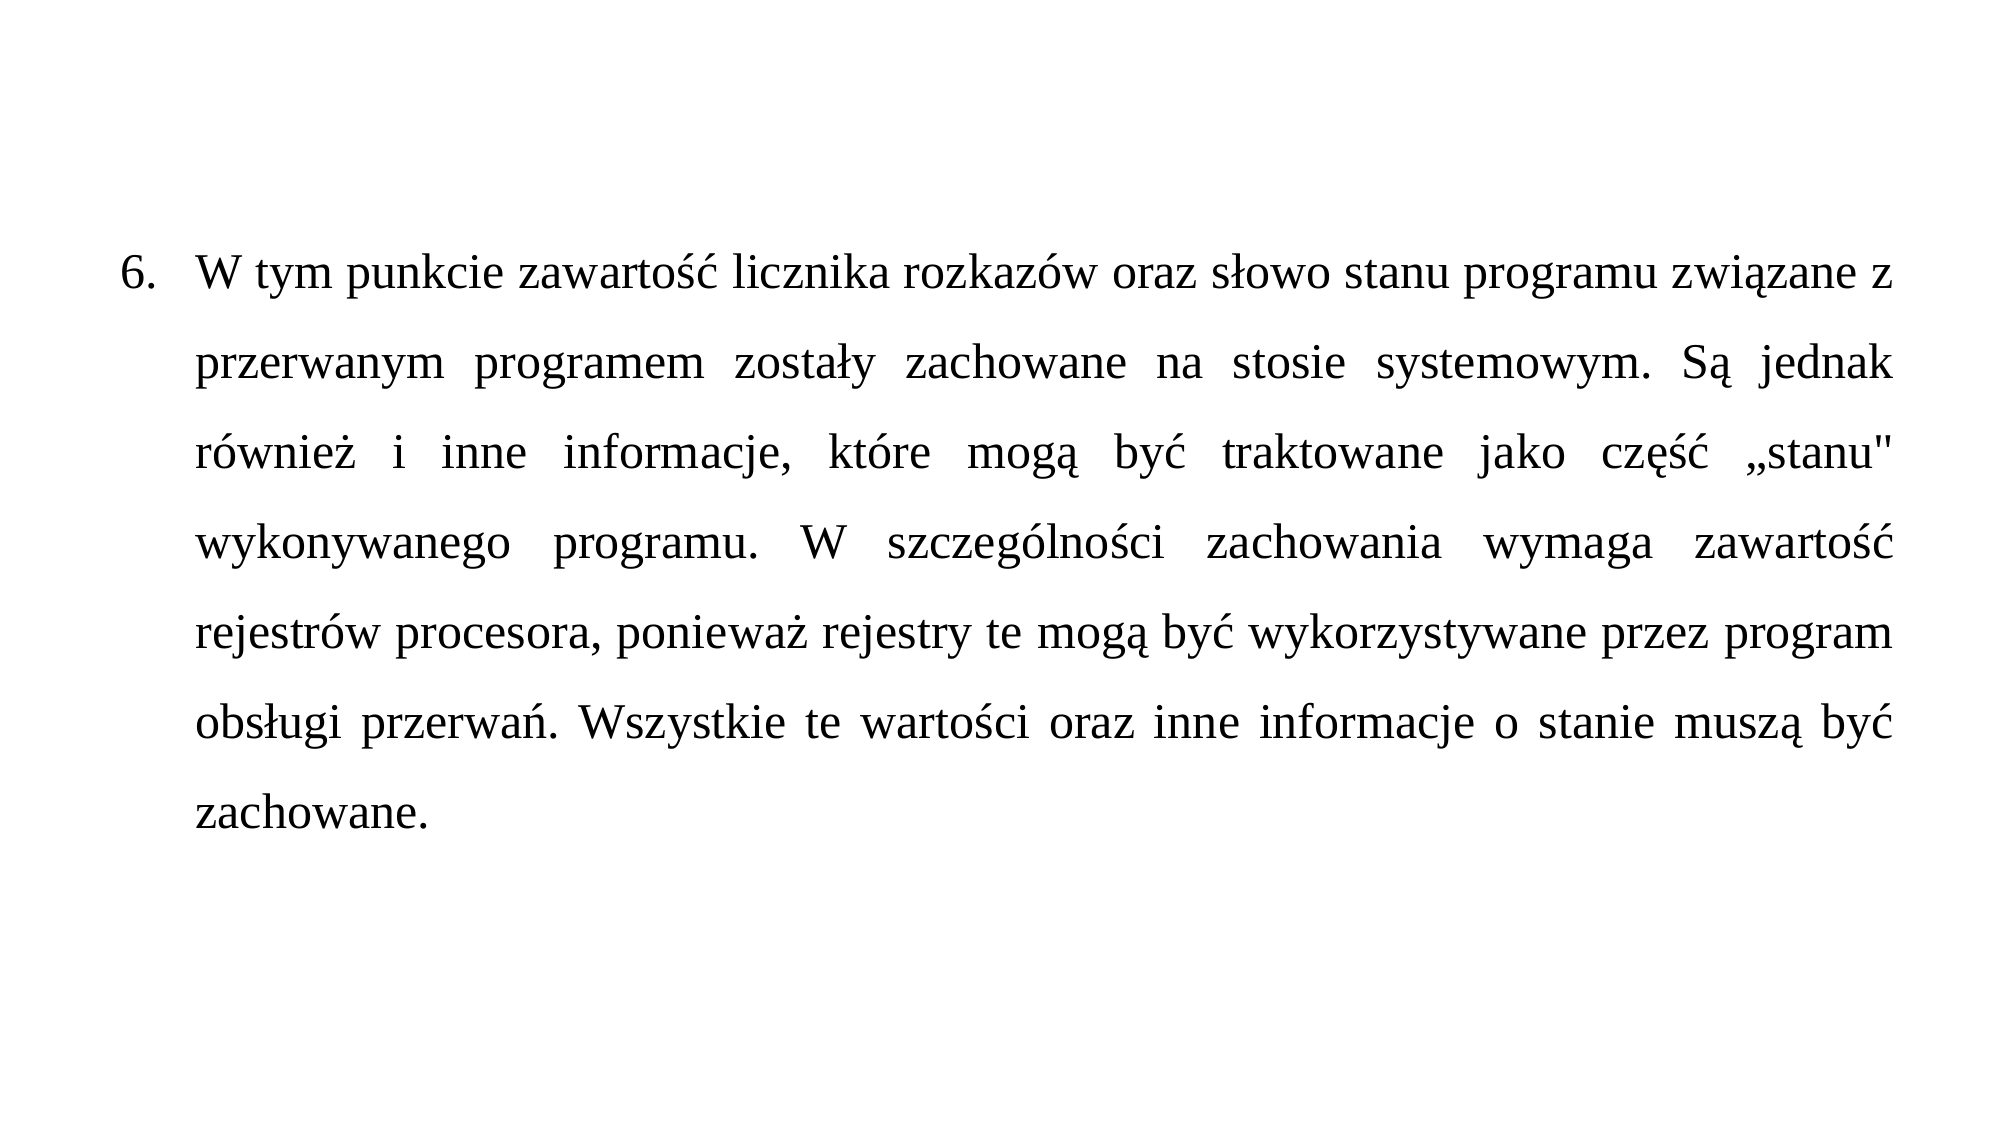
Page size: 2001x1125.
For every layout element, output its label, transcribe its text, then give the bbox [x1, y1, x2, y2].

text_box W tym punkcie zawartość licznika rozkazów oraz słowo stanu programu związane z przerwanym programem zostały zachowane na stosie systemowym. Są jednak również i inne informacje, które mogą być traktowane jako część „stanu" wykonywanego programu. W szczególności zachowania wymaga zawartość rejestrów procesora, ponieważ rejestry te mogą być wykorzystywane przez program obsługi przerwań. Wszystkie te wartości oraz inne informacje o stanie muszą być zachowane. [105, 200, 1910, 846]
